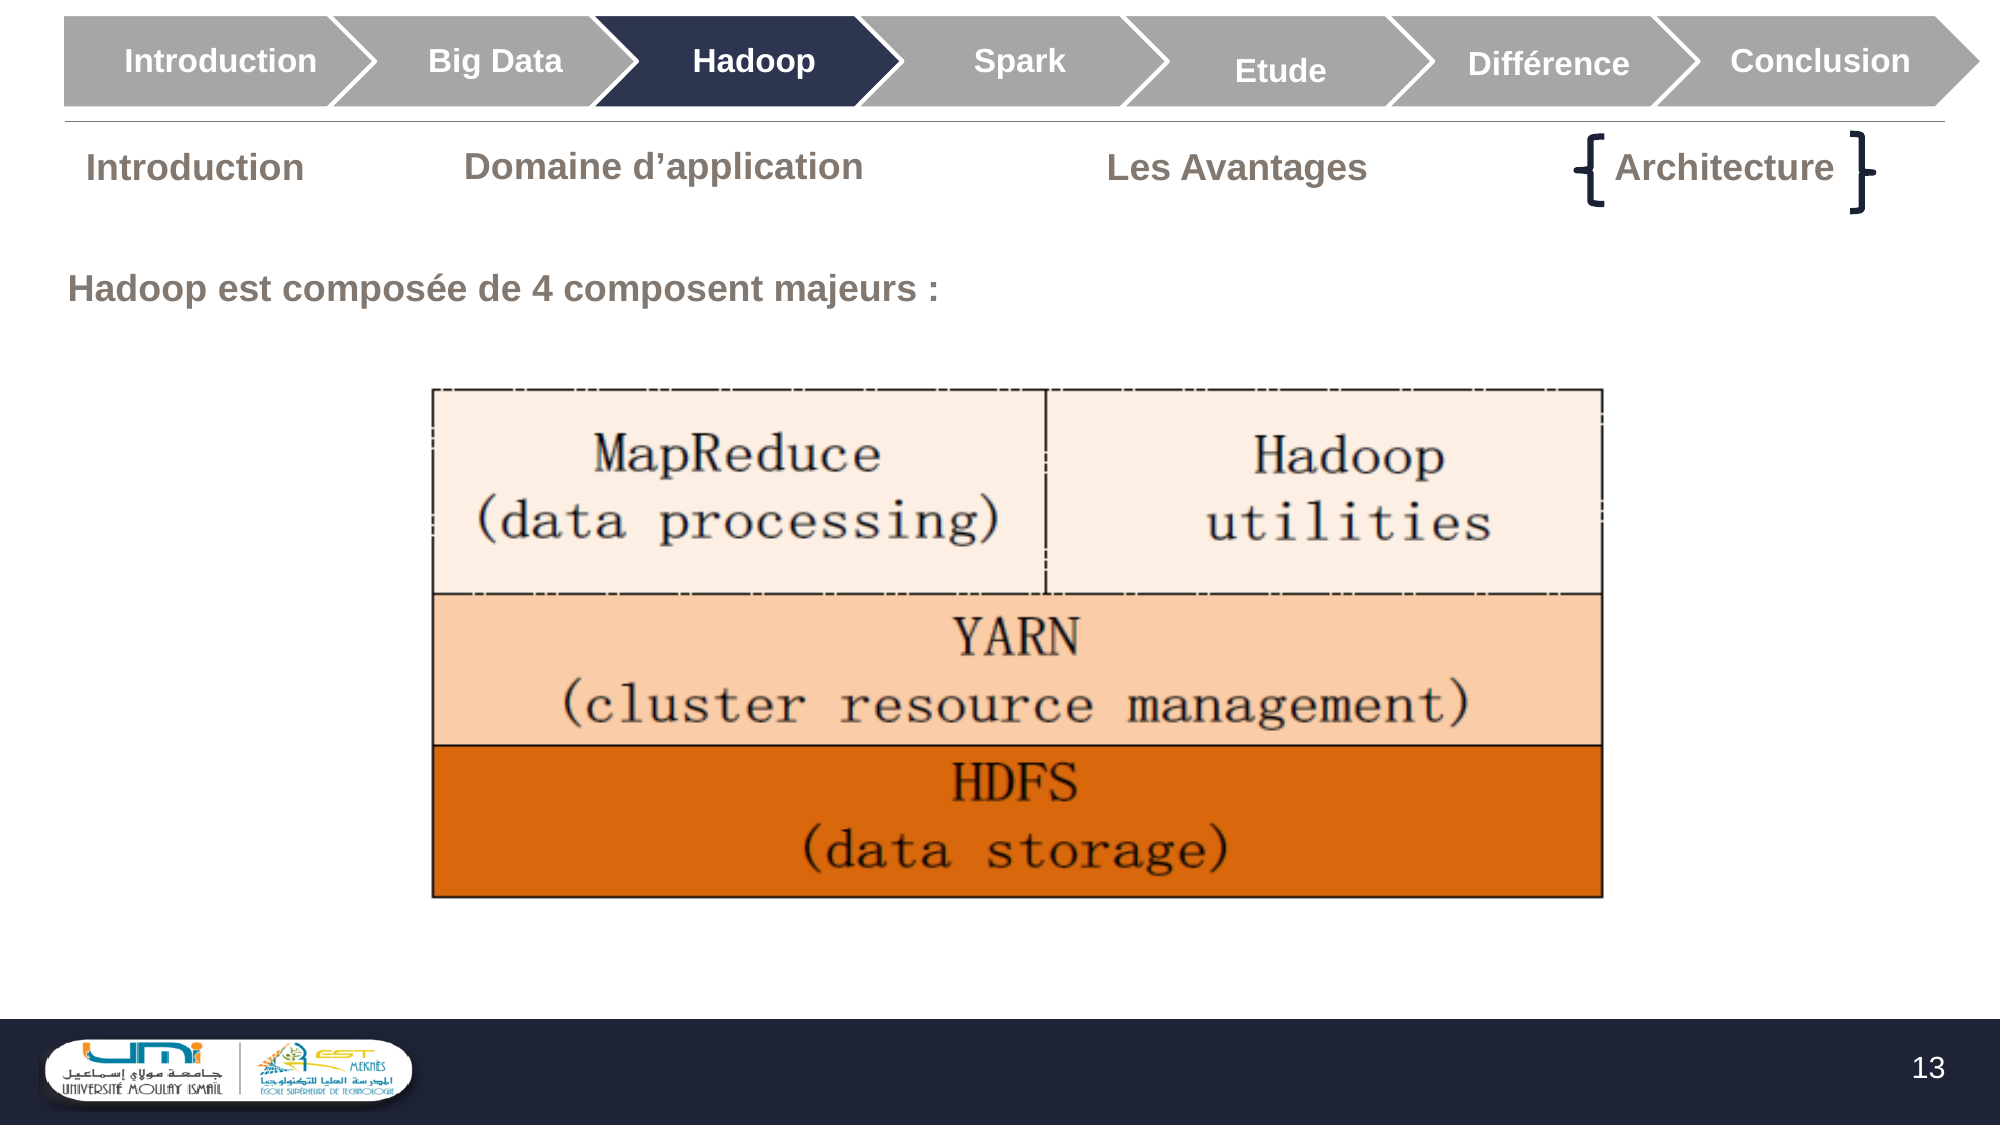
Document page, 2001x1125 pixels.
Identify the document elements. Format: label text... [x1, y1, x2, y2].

text_box Les Avantages [1091, 139, 1394, 192]
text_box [1576, 133, 1874, 212]
text_box Domaine d’application [449, 138, 886, 191]
title Introduction [70, 139, 322, 192]
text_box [61, 13, 1985, 109]
slide_number 13 [1850, 1035, 1961, 1098]
picture [402, 367, 1647, 925]
picture [39, 1003, 510, 1113]
text_box Hadoop est composée de 4 composent majeurs : [52, 253, 967, 318]
